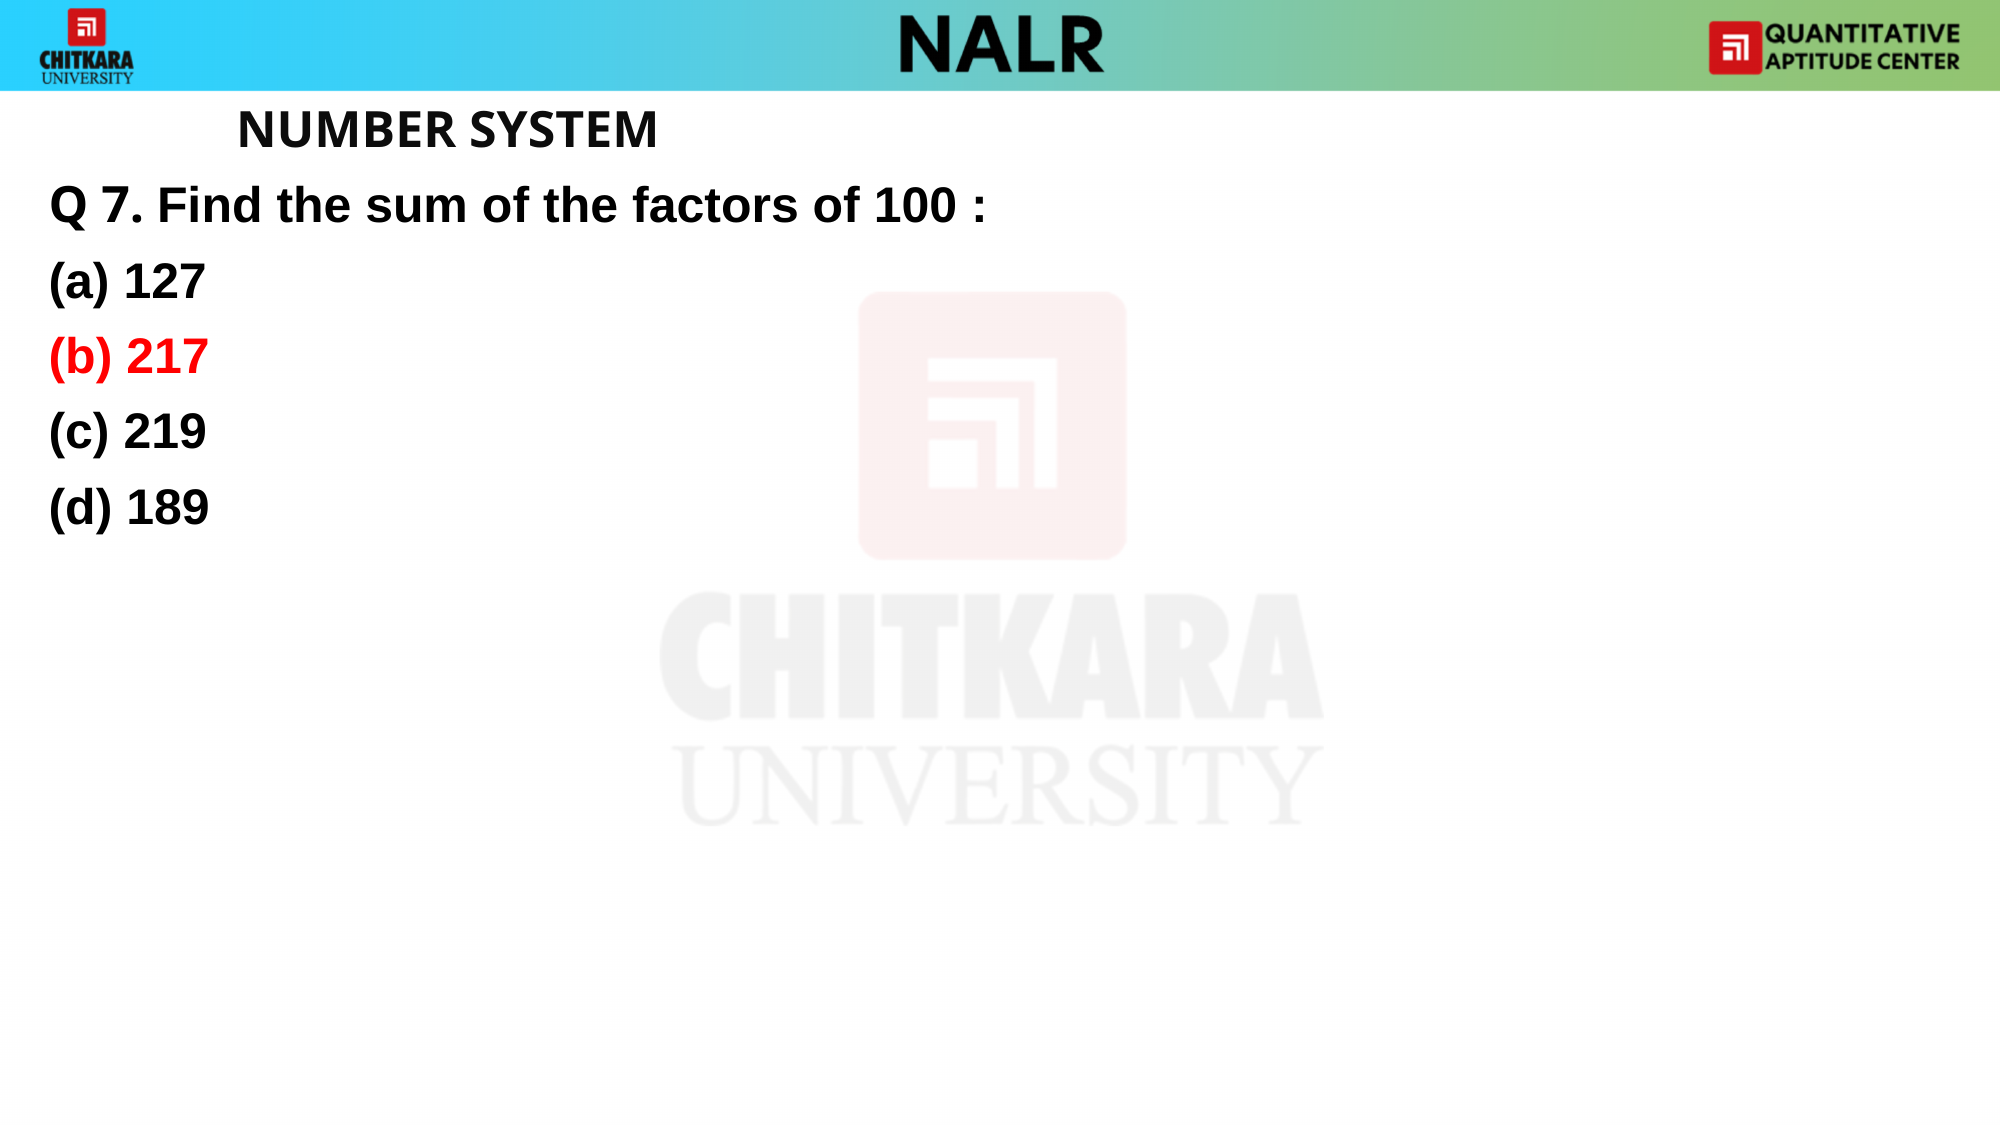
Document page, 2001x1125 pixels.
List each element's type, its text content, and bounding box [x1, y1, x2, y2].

title [41, 31, 1959, 96]
picture [0, 0, 2000, 1125]
text_box NUMBER SYSTEM Q 7. Find the sum of the factors of 100 : 127 (b) 217 (c) 219 (d) 189 [33, 96, 1959, 1053]
